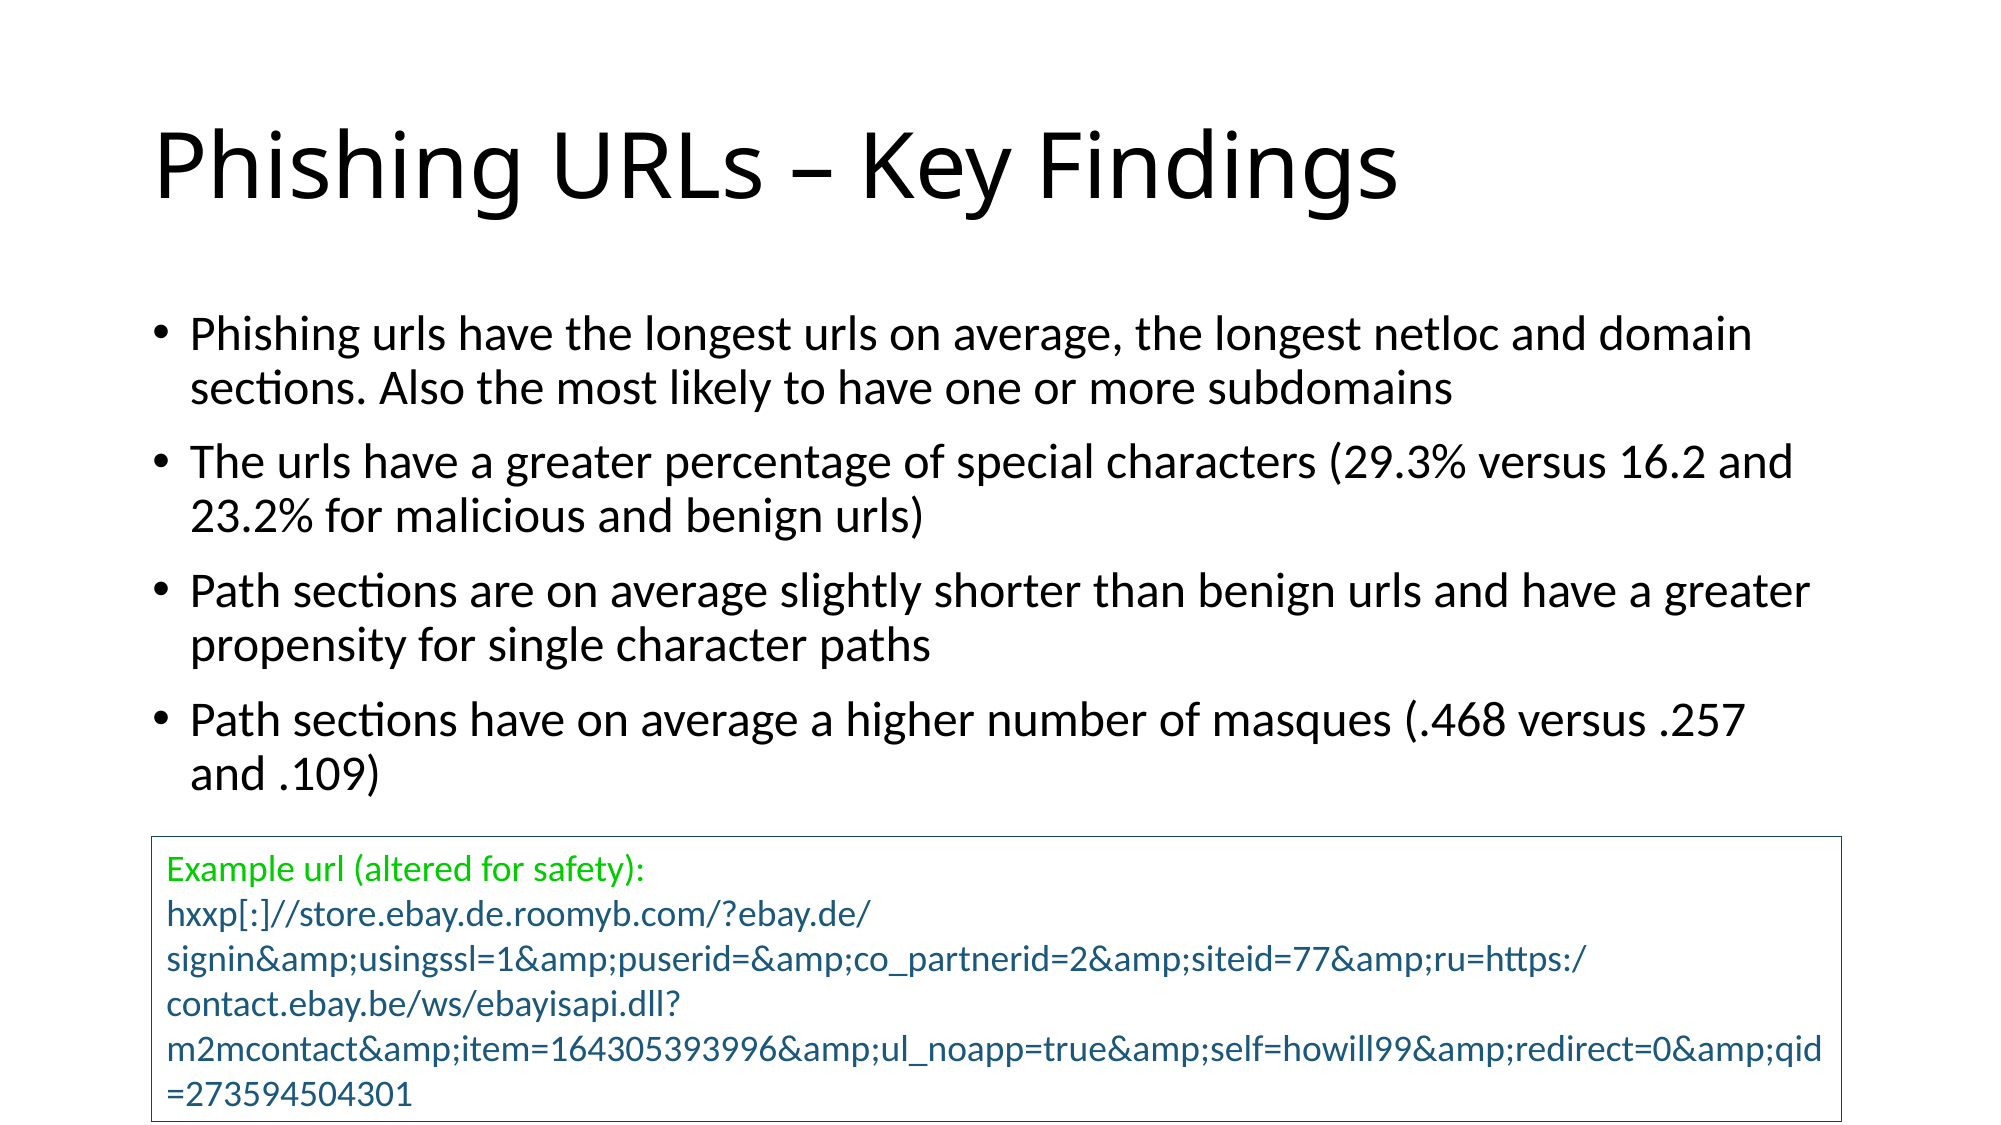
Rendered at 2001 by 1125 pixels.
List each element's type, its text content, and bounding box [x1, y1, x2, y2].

text_box Example url (altered for safety): hxxp[:]//store.ebay.de.roomyb.com/?ebay.de/signin&amp;usingssl=1&amp;puserid=&amp;co_partnerid=2&amp;siteid=77&amp;ru=https:/contact.ebay.be/ws/ebayisapi.dll?m2mcontact&amp;item=164305393996&amp;ul_noapp=true&amp;self=howill99&amp;redirect=0&amp;qid=273594504301 [151, 836, 1842, 1122]
title Phishing URLs – Key Findings [137, 59, 1863, 278]
list Phishing urls have the longest urls on average, the longest netloc and domain sections. Also the most likely to have one or more subdomains The urls have a greater percentage of special characters (29.3% versus 16.2 and 23.2% for malicious and benign urls) Path sections are on average slightly shorter than benign urls and have a greater propensity for single character paths Path sections have on average a higher number of masques (.468 versus .257 and .109) [137, 299, 1863, 817]
